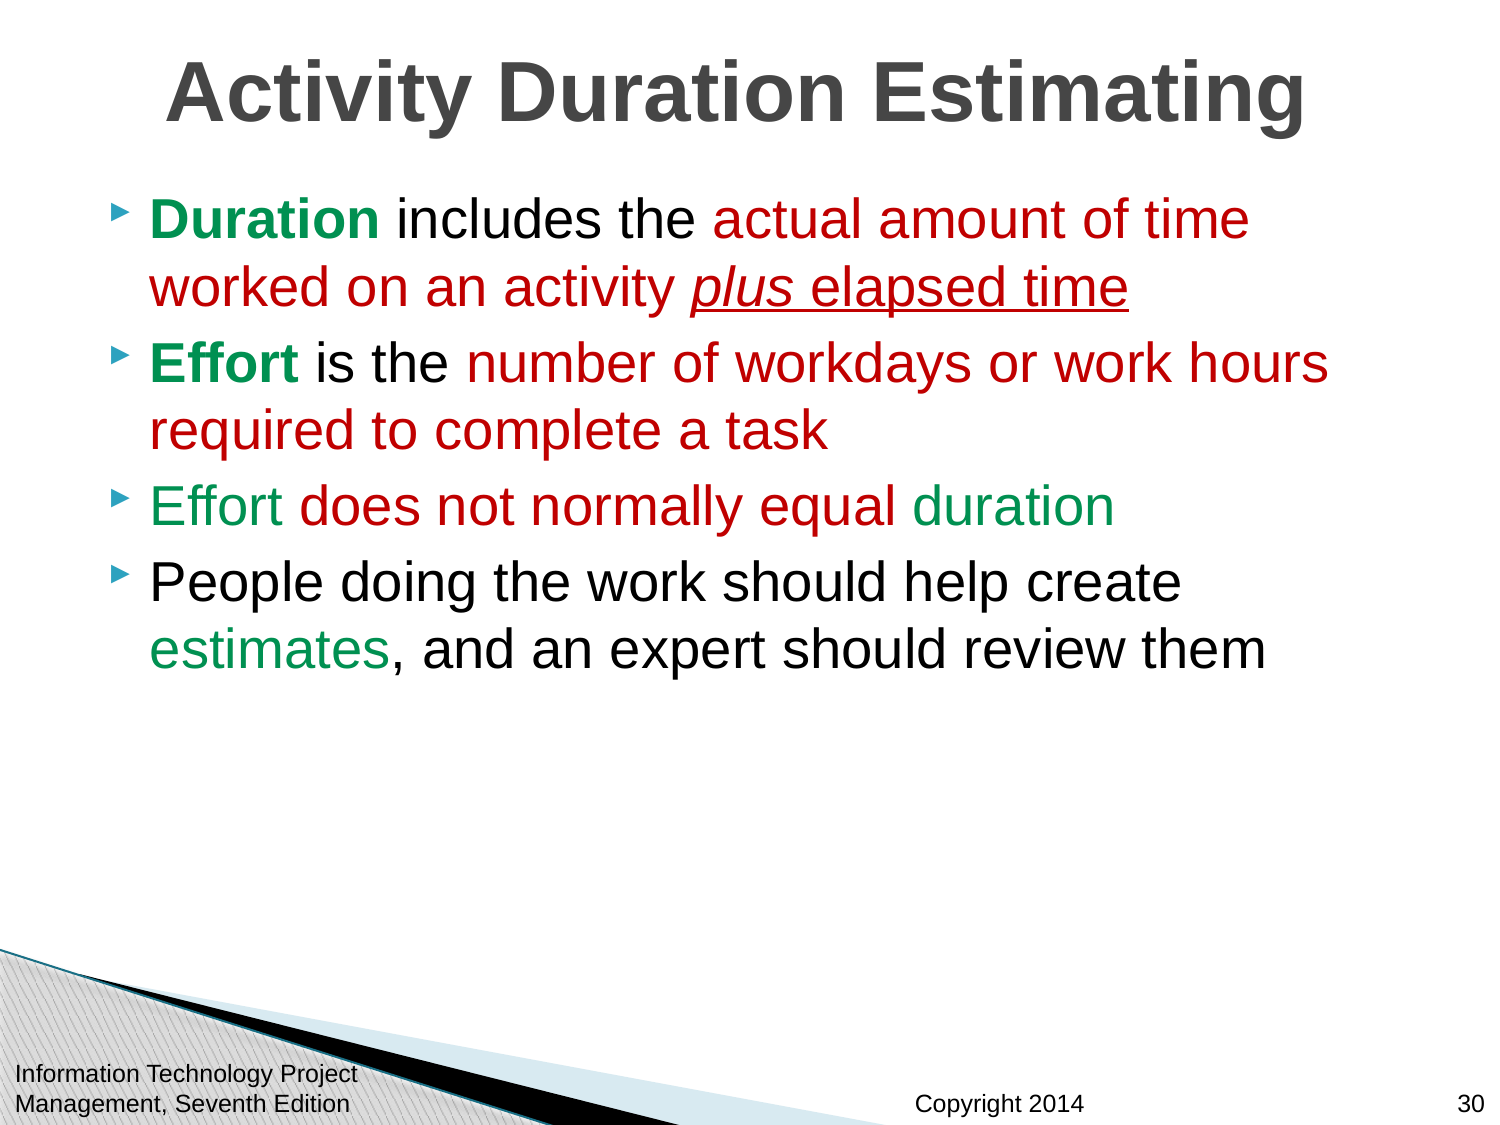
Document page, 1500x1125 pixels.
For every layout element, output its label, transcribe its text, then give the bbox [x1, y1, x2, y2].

list Duration includes the actual amount of time worked on an activity plus elapsed time Effort is the number of workdays or work hours required to complete a task Effort does not normally equal duration People doing the work should help create estimates, and an expert should review them [74, 174, 1419, 962]
slide_number 30 [1408, 1065, 1500, 1125]
title Activity Duration Estimating [150, 0, 1500, 175]
